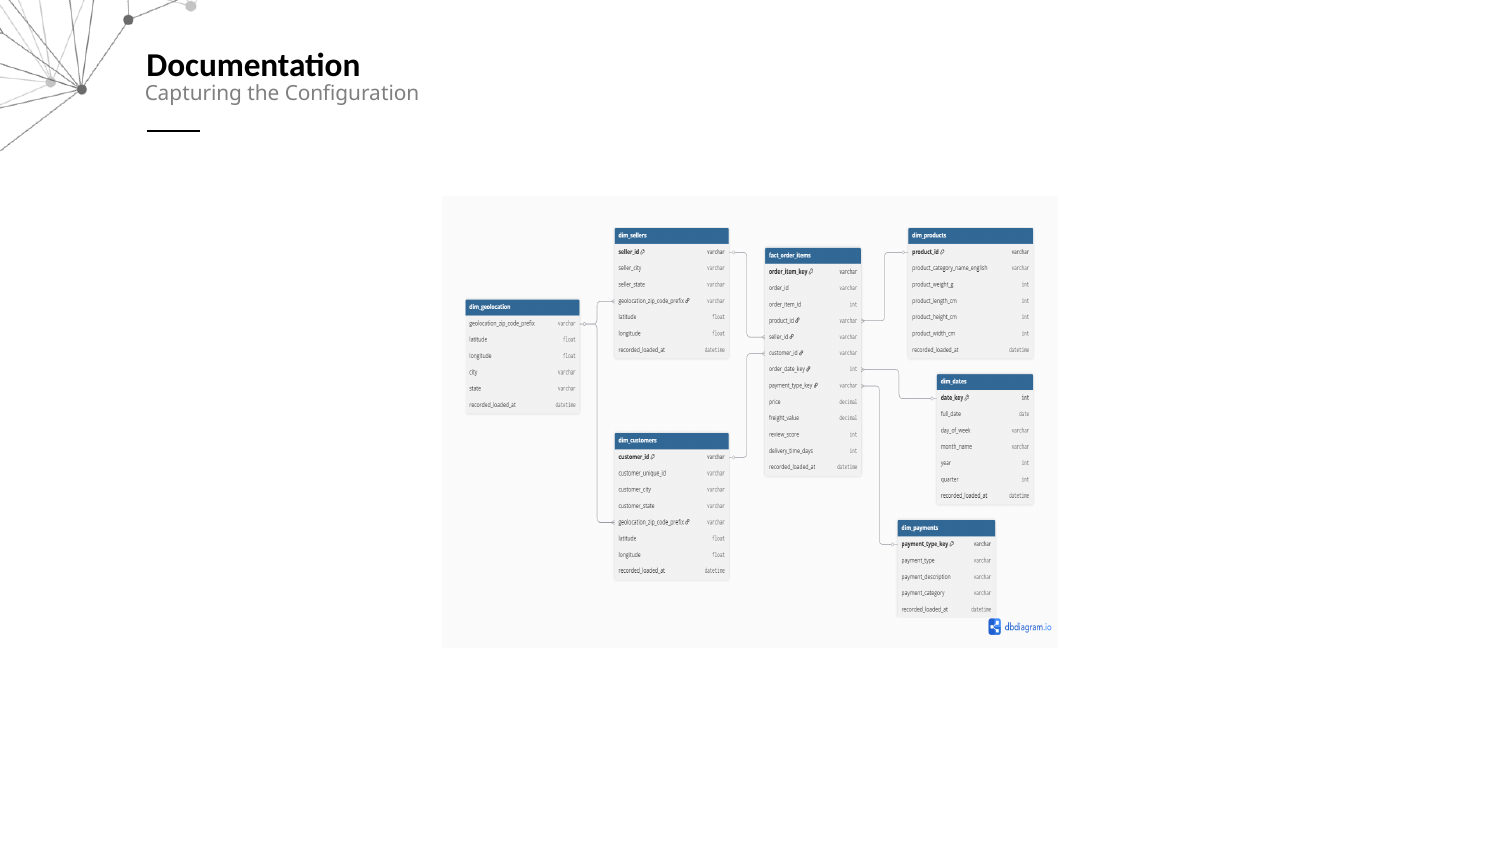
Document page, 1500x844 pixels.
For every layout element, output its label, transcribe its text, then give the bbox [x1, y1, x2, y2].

picture [0, 0, 1500, 844]
text_box Documentation [132, 36, 375, 73]
text_box Capturing the Configuration [131, 73, 620, 112]
